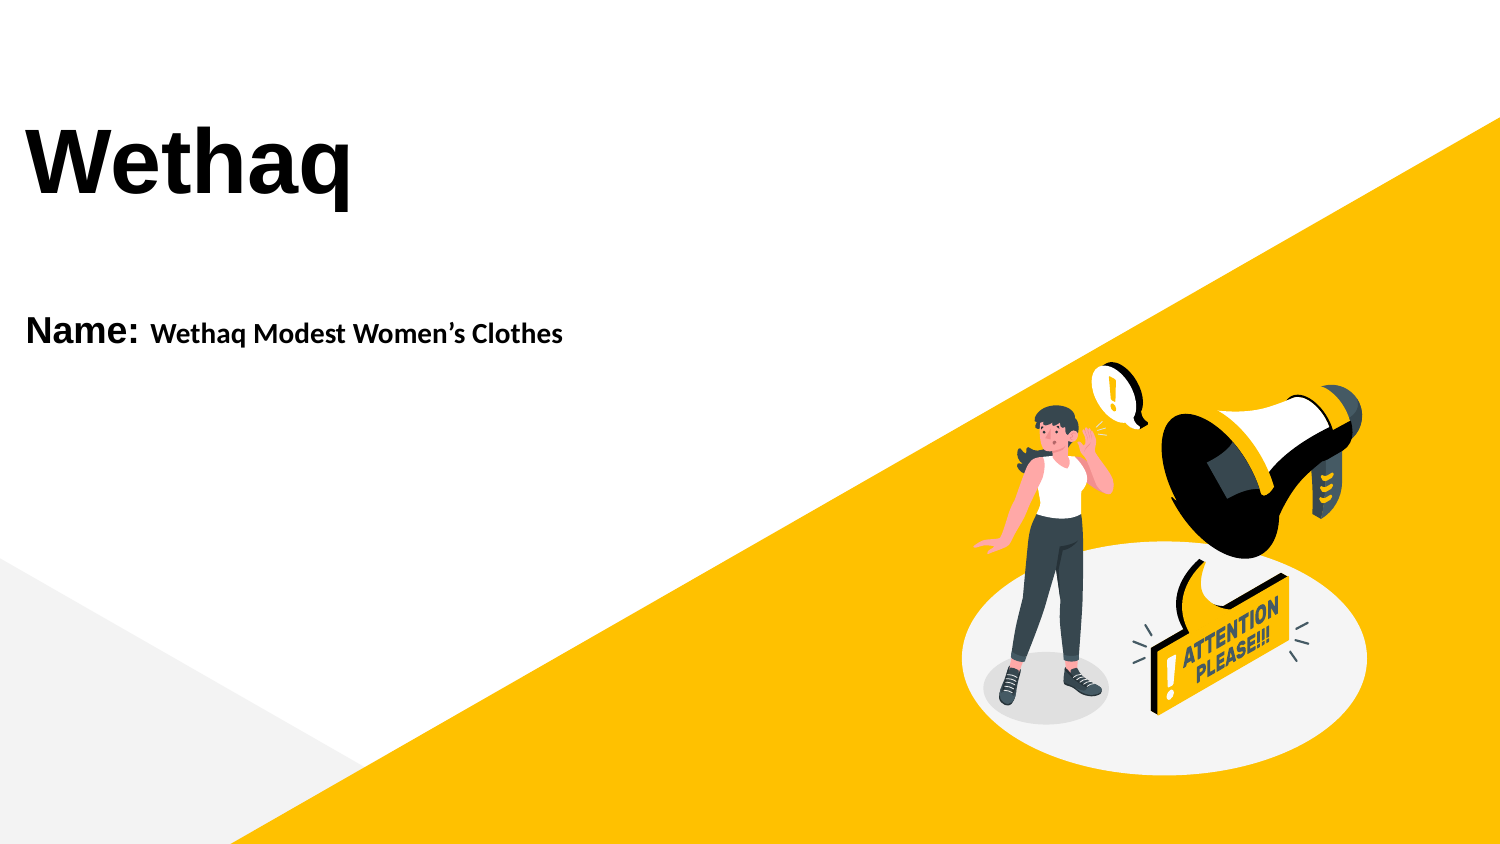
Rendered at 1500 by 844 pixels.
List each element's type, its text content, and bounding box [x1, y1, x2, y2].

table_header Wethaq Name: Wethaq Modest Women’s Clothes [15, 85, 945, 431]
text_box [961, 361, 1368, 776]
